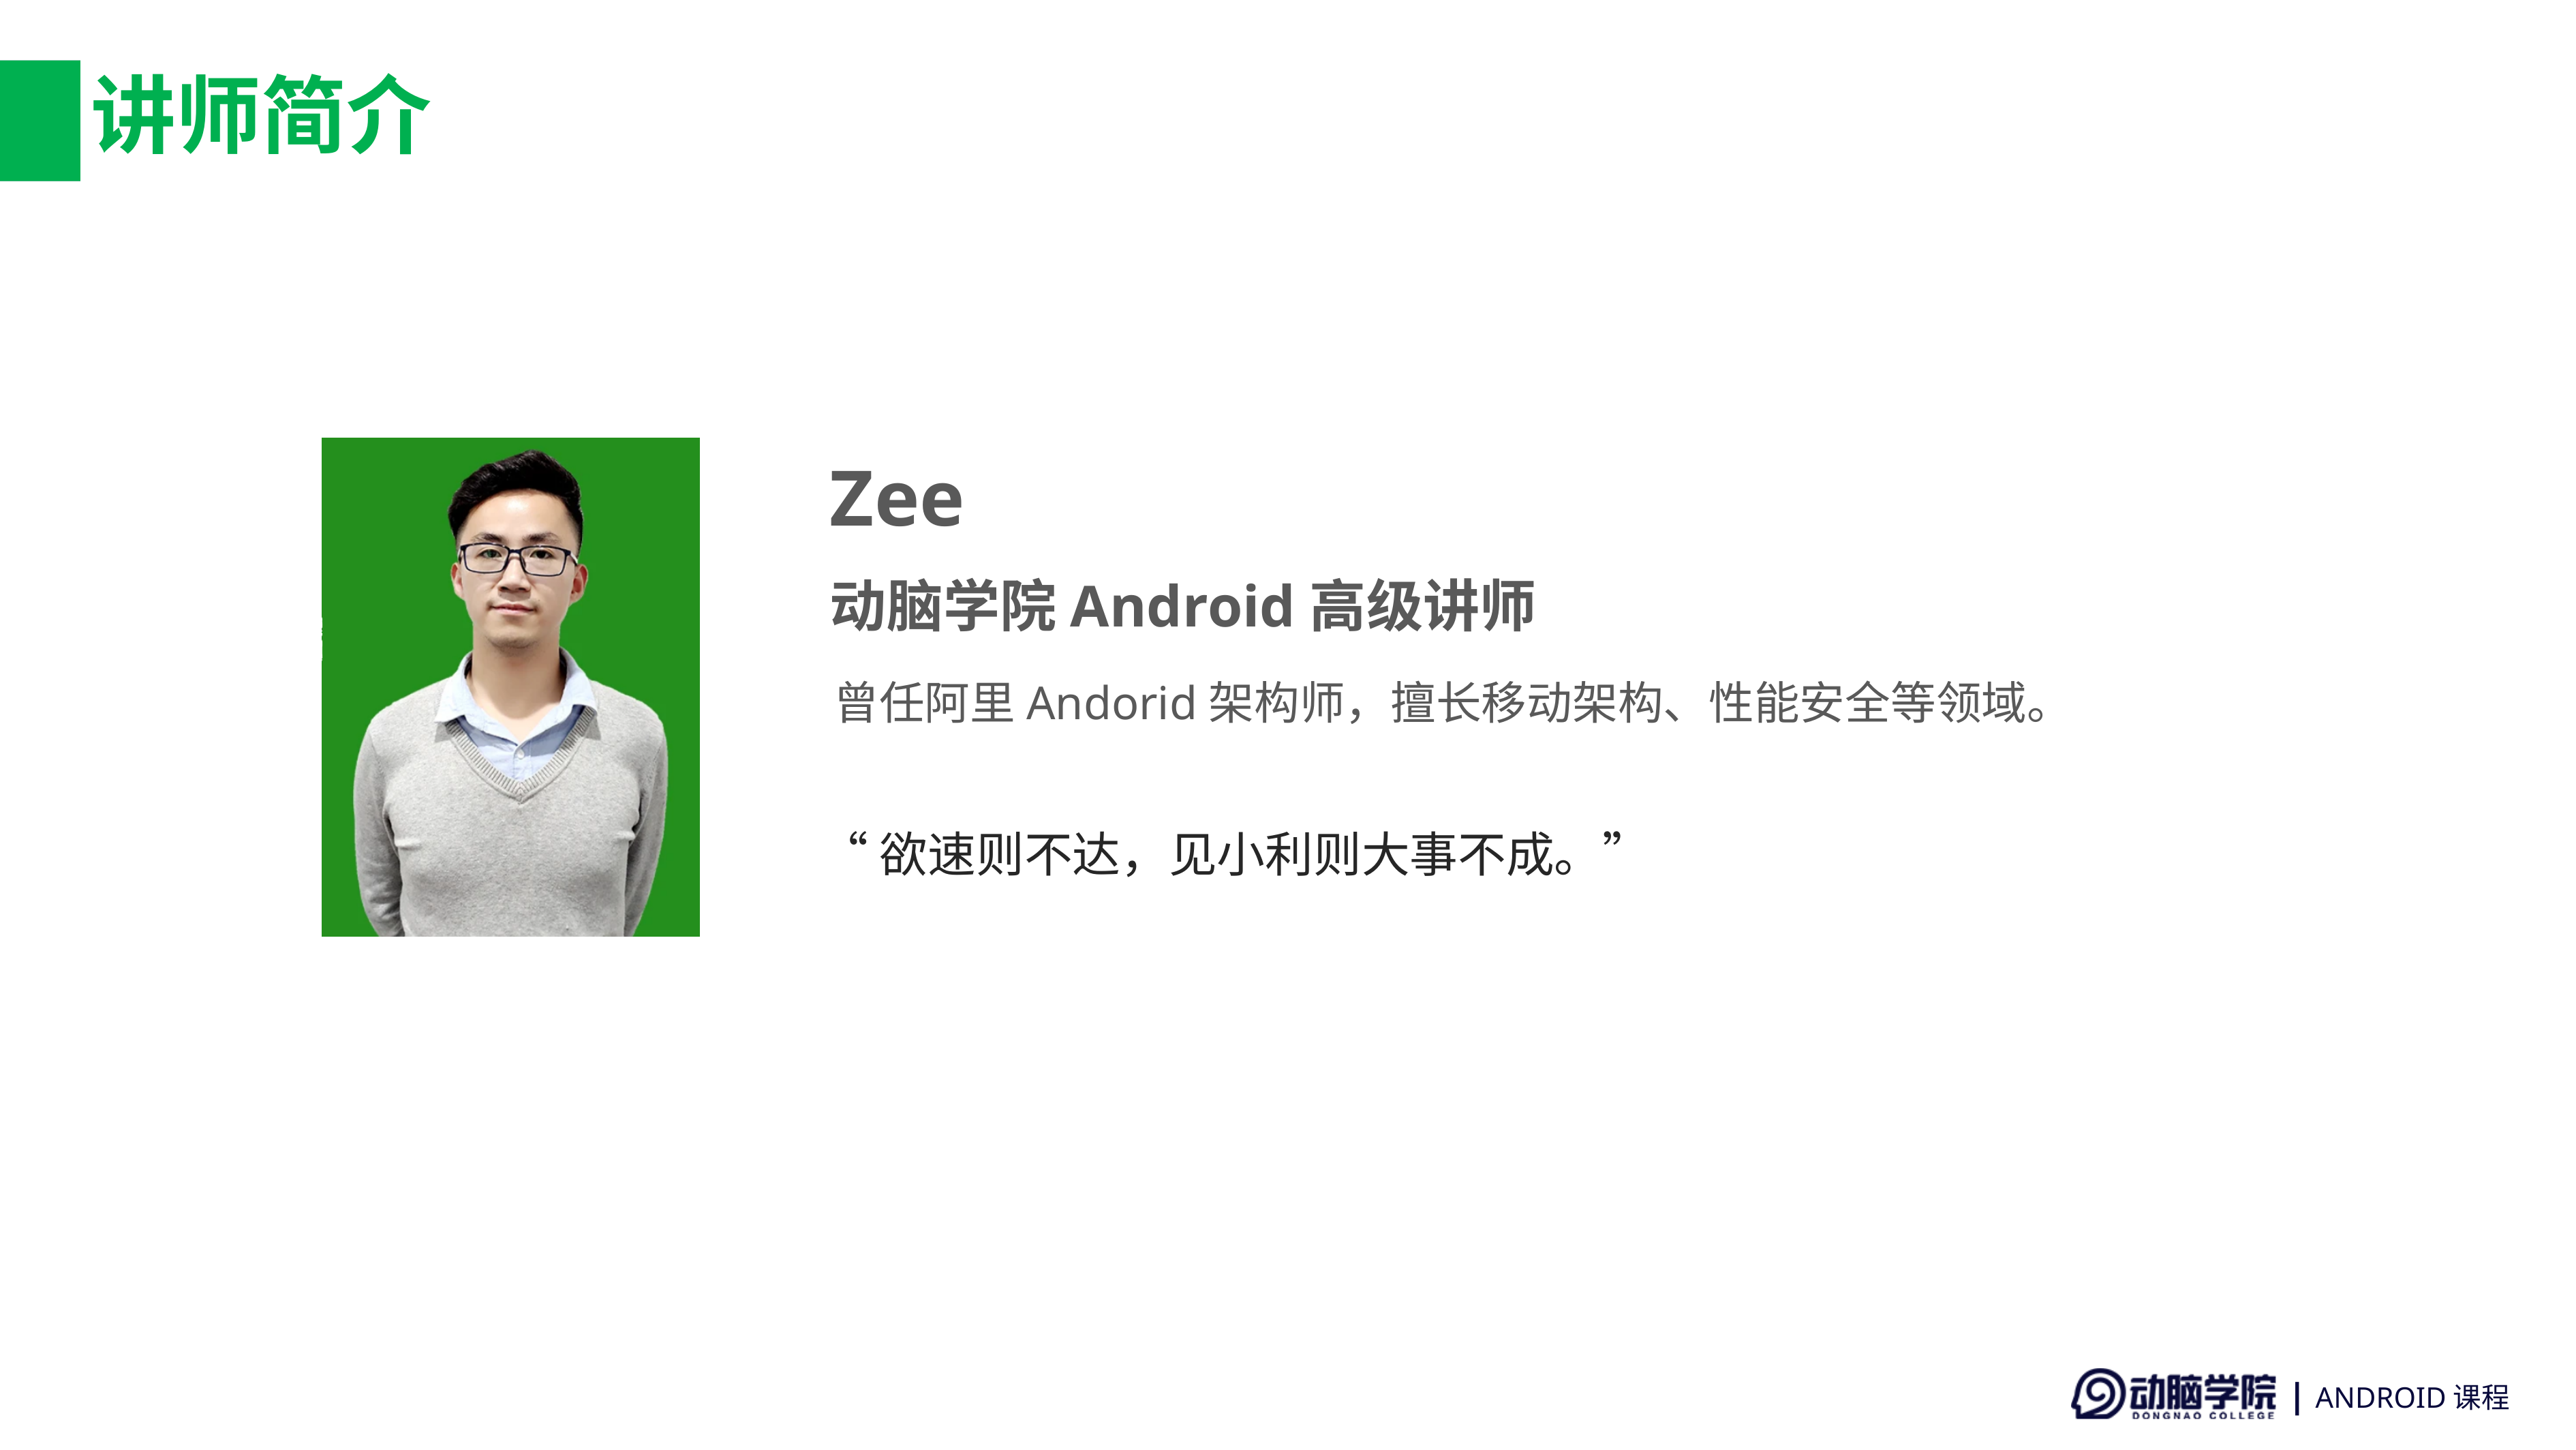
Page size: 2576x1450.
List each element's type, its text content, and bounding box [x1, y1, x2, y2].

title 讲师简介 [80, 58, 2496, 181]
text_box 动脑学院Android高级讲师 [820, 531, 2173, 644]
picture [2071, 1368, 2278, 1421]
text_box “欲速则不达，见小利则大事不成。” [810, 789, 2415, 888]
text_box Zee [820, 397, 2133, 531]
picture [322, 438, 700, 937]
text_box 曾任阿里Andorid架构师，擅长移动架构、性能安全等领域。 [823, 641, 2179, 734]
